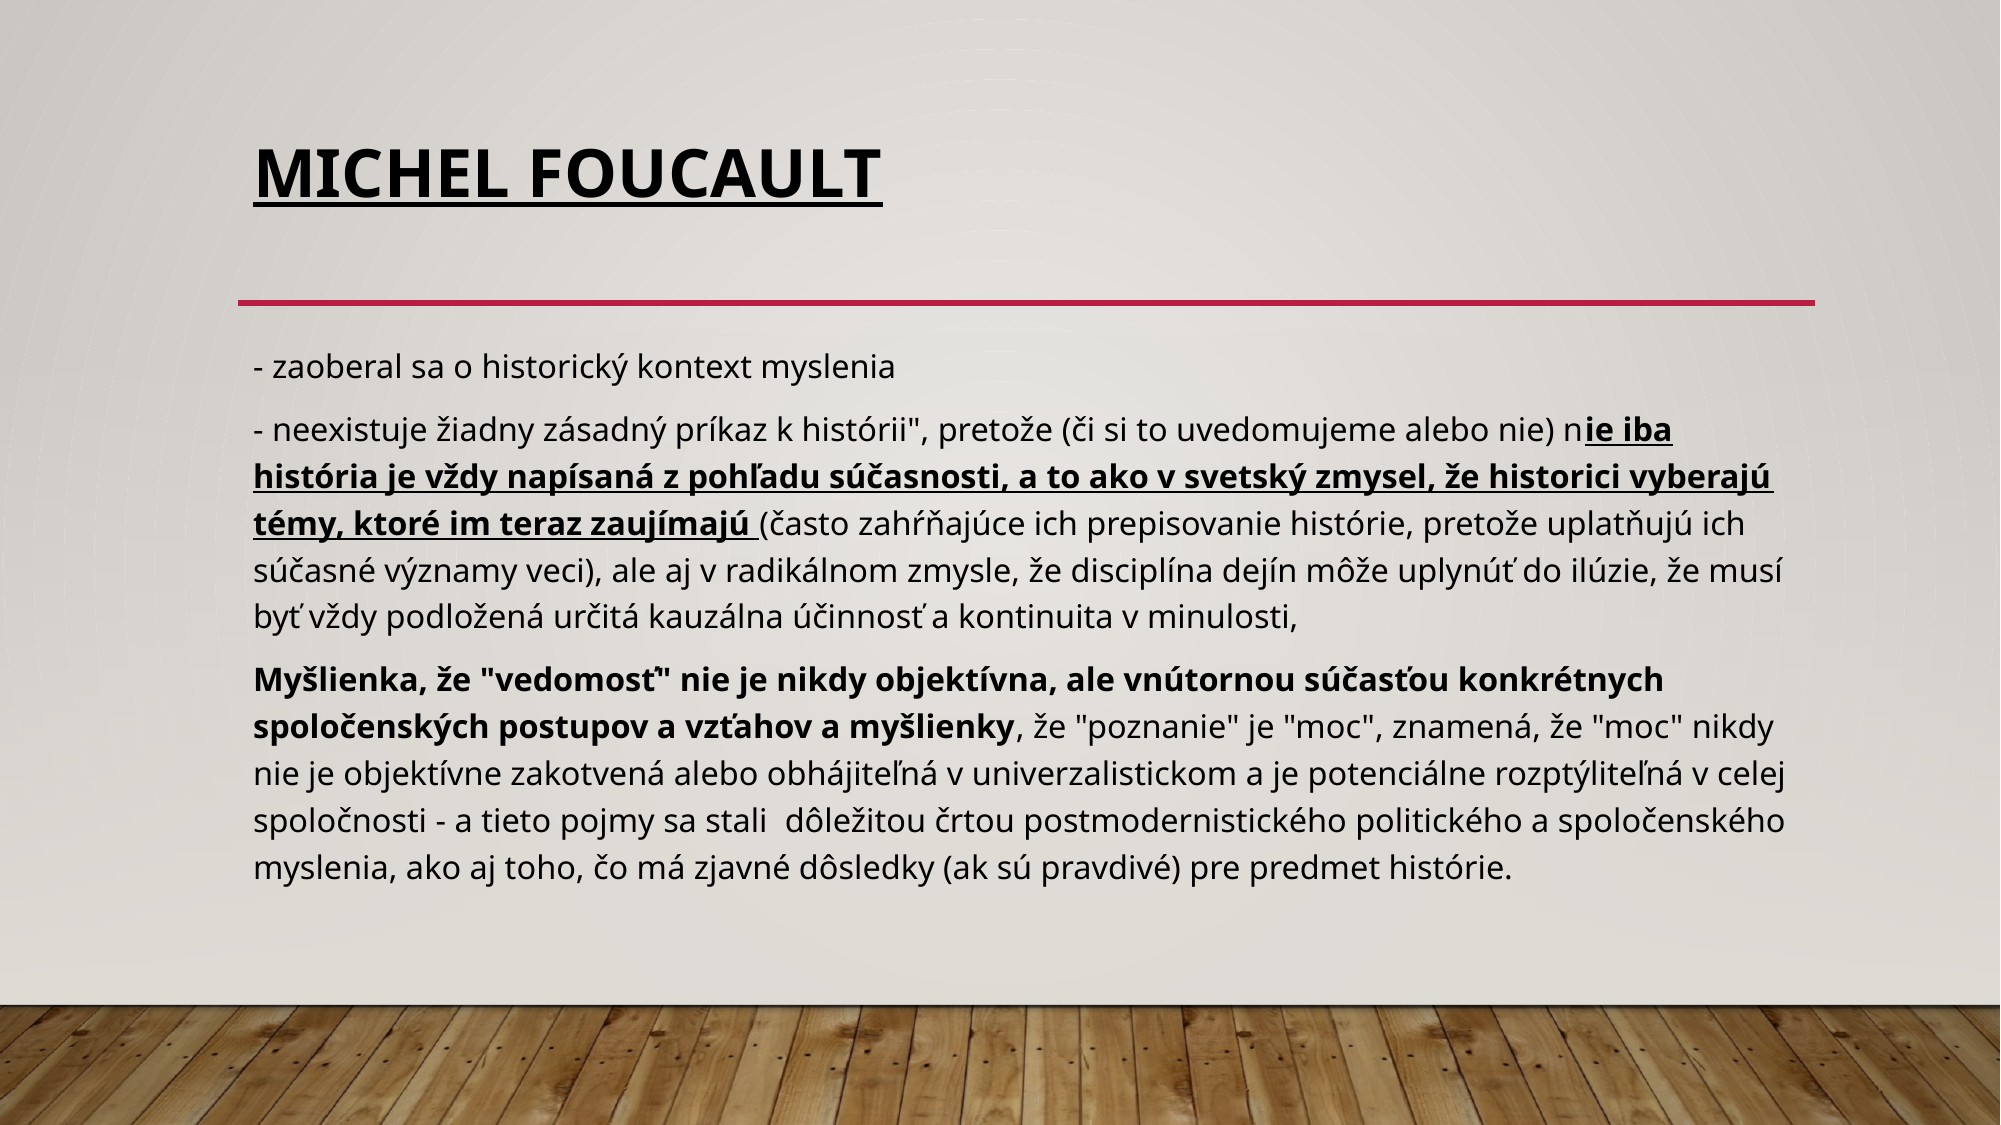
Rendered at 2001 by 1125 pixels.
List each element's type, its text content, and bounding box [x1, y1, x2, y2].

picture [0, 1005, 2000, 1125]
list - zaoberal sa o historický kontext myslenia - neexistuje žiadny zásadný príkaz k histórii", pretože (či si to uvedomujeme alebo nie) nie iba história je vždy napísaná z pohľadu súčasnosti, a to ako v svetský zmysel, že historici vyberajú témy, ktoré im teraz zaujímajú (často zahŕňajúce ich prepisovanie histórie, pretože uplatňujú ich súčasné významy veci), ale aj v radikálnom zmysle, že disciplína dejín môže uplynúť do ilúzie, že musí byť vždy podložená určitá kauzálna účinnosť a kontinuita v minulosti, Myšlienka, že "vedomosť" nie je nikdy objektívna, ale vnútornou súčasťou konkrétnych spoločenských postupov a vzťahov a myšlienky, že "poznanie" je "moc", znamená, že "moc" nikdy nie je objektívne zakotvená alebo obhájiteľná v univerzalistickom a je potenciálne rozptýliteľná v celej spoločnosti - a tieto pojmy sa stali dôležitou črtou postmodernistického politického a spoločenského myslenia, ako aj toho, čo má zjavné dôsledky (ak sú pravdivé) pre predmet histórie. [238, 330, 1814, 897]
title Michel Foucault [238, 131, 1814, 305]
